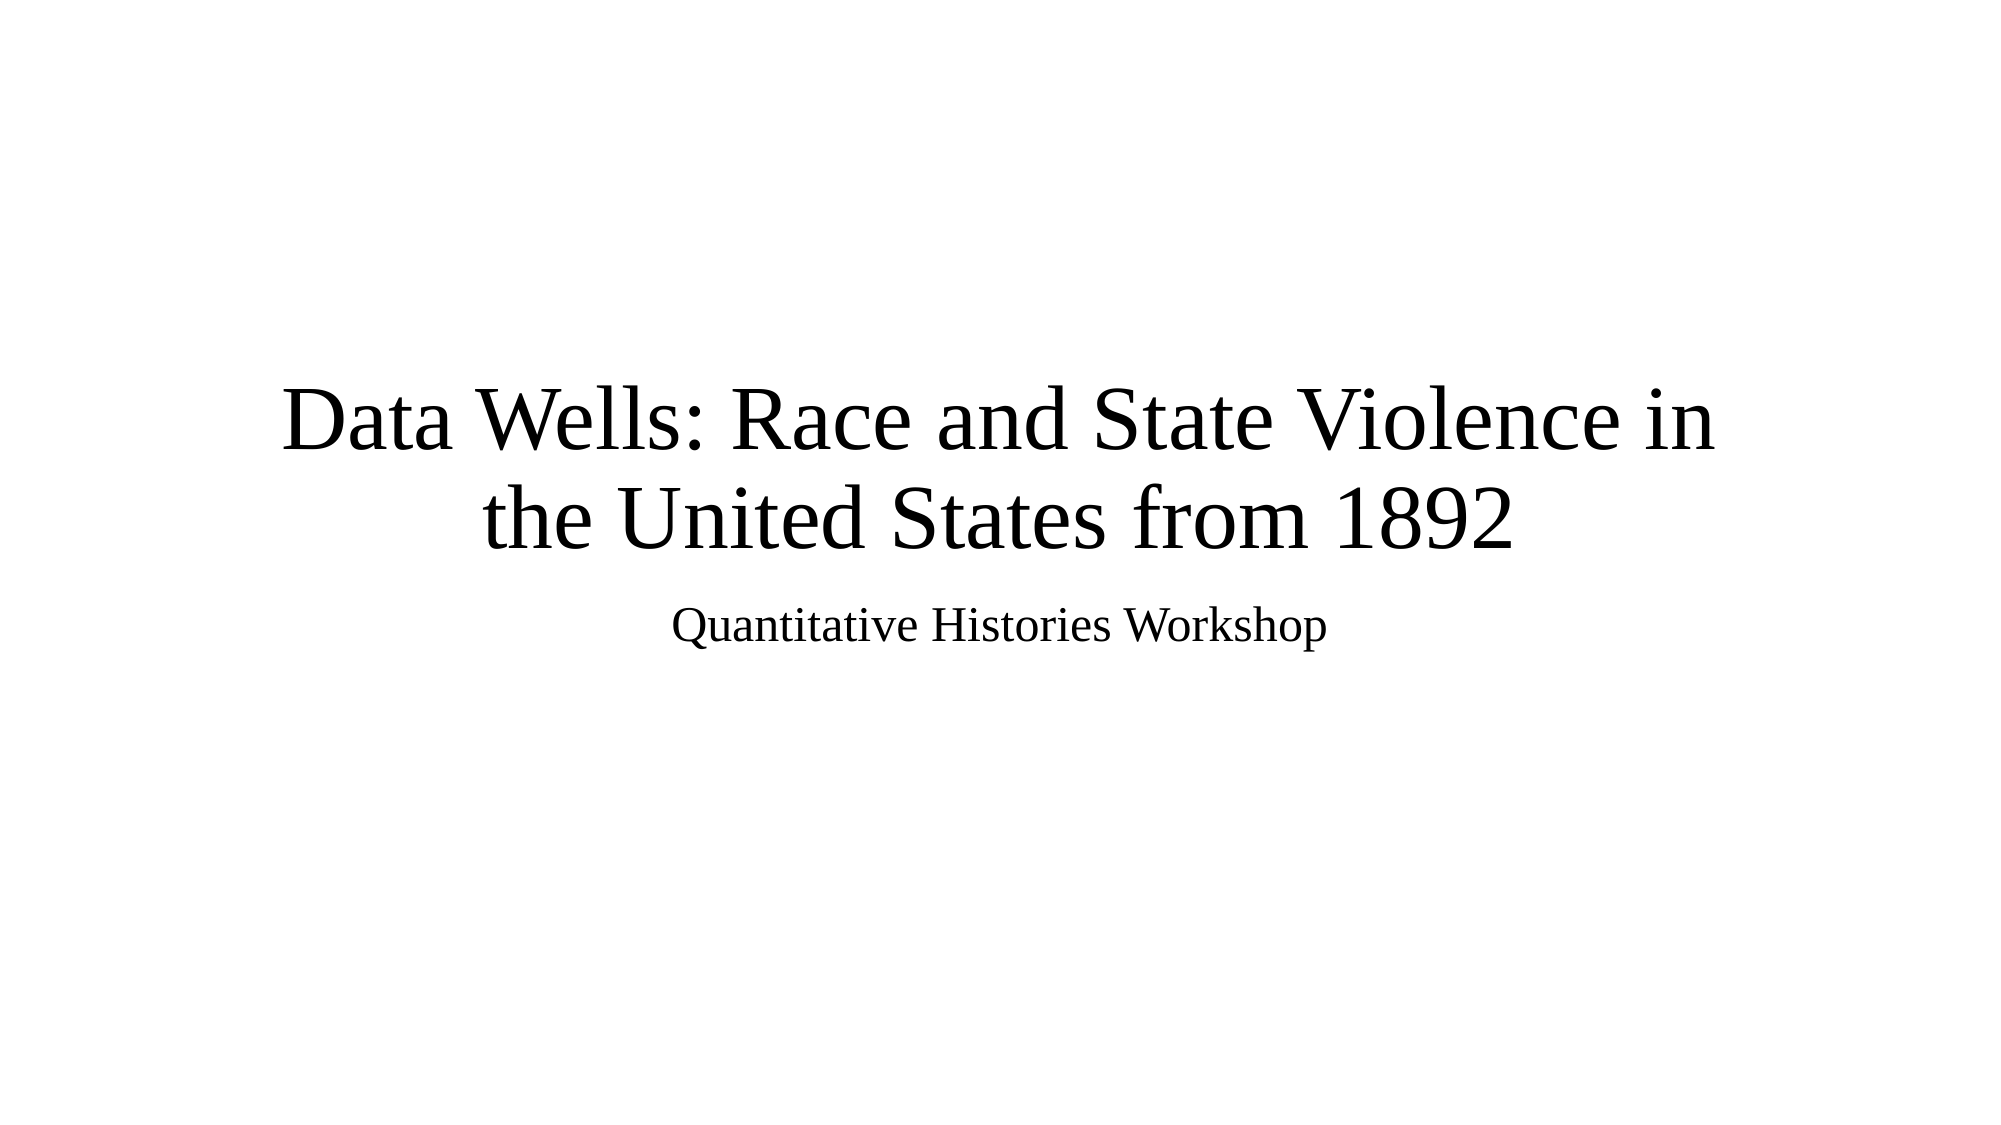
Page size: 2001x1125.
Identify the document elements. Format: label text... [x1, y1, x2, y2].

title Data Wells: Race and State Violence in the United States from 1892 [249, 184, 1750, 576]
subtitle Quantitative Histories Workshop [249, 590, 1750, 863]
